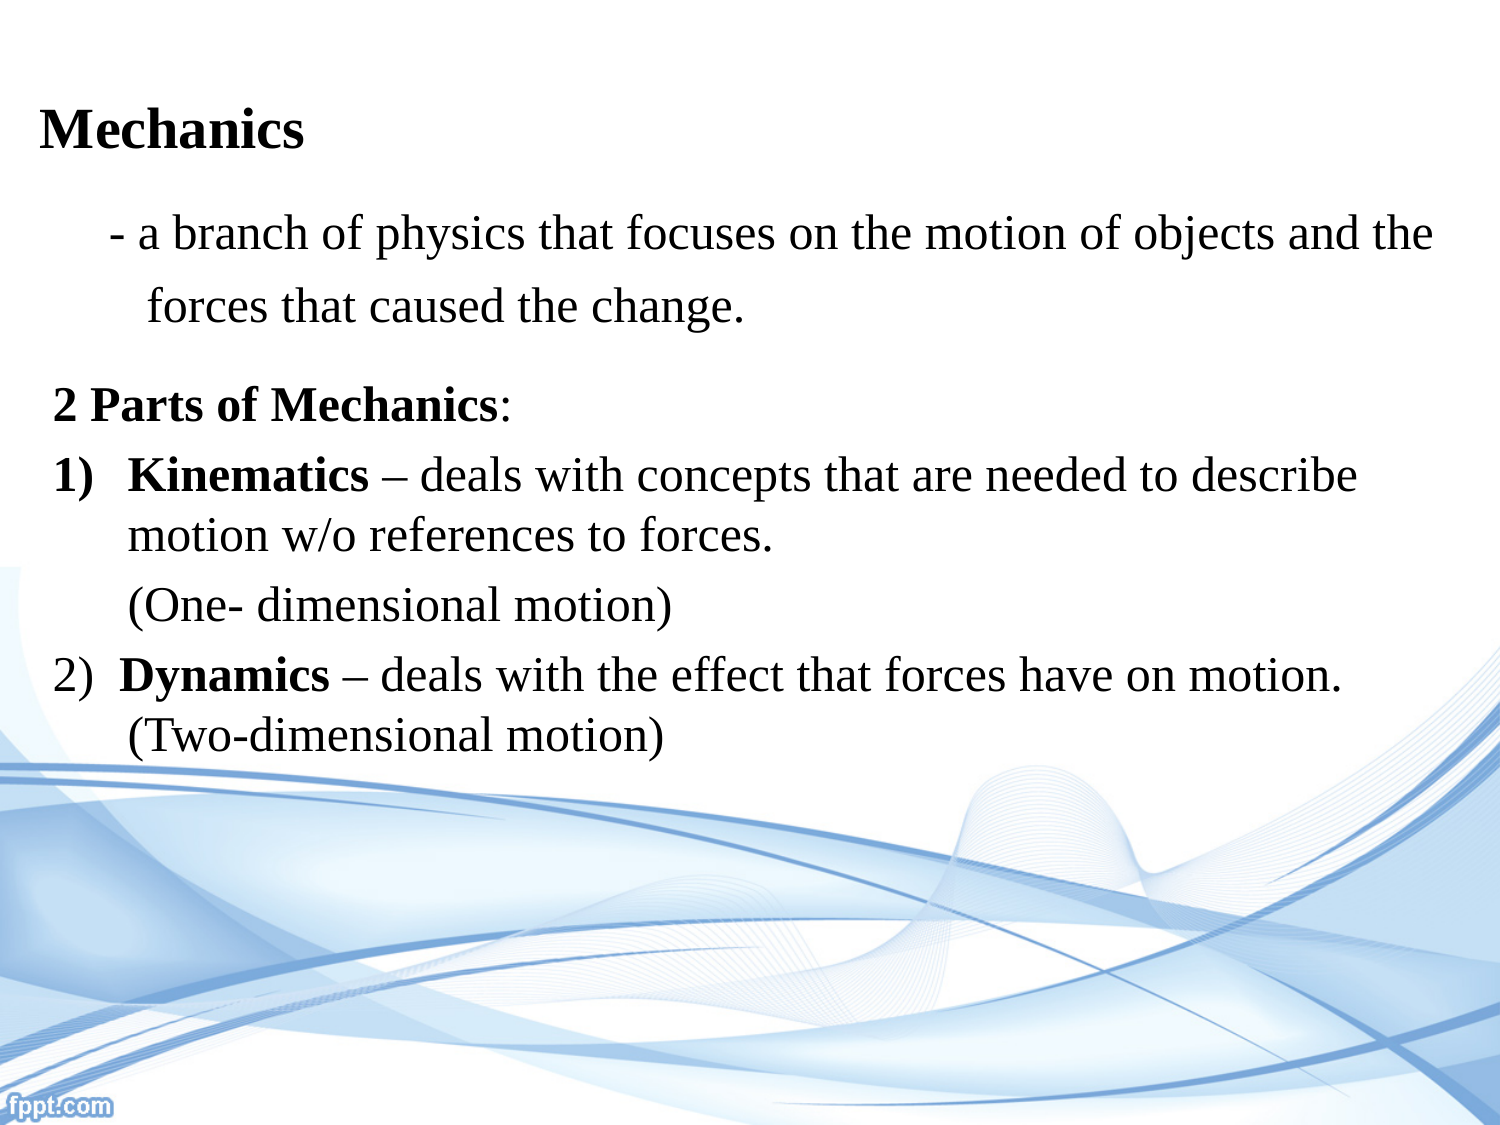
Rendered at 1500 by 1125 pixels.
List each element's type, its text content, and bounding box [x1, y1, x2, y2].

list - a branch of physics that focuses on the motion of objects and the forces that caused the change. 2 Parts of Mechanics: Kinematics – deals with concepts that are needed to describe motion w/o references to forces. (One- dimensional motion) 2) Dynamics – deals with the effect that forces have on motion. (Two-dimensional motion) [37, 174, 1463, 1088]
picture [0, 0, 1500, 1125]
title Mechanics [24, 74, 1376, 176]
